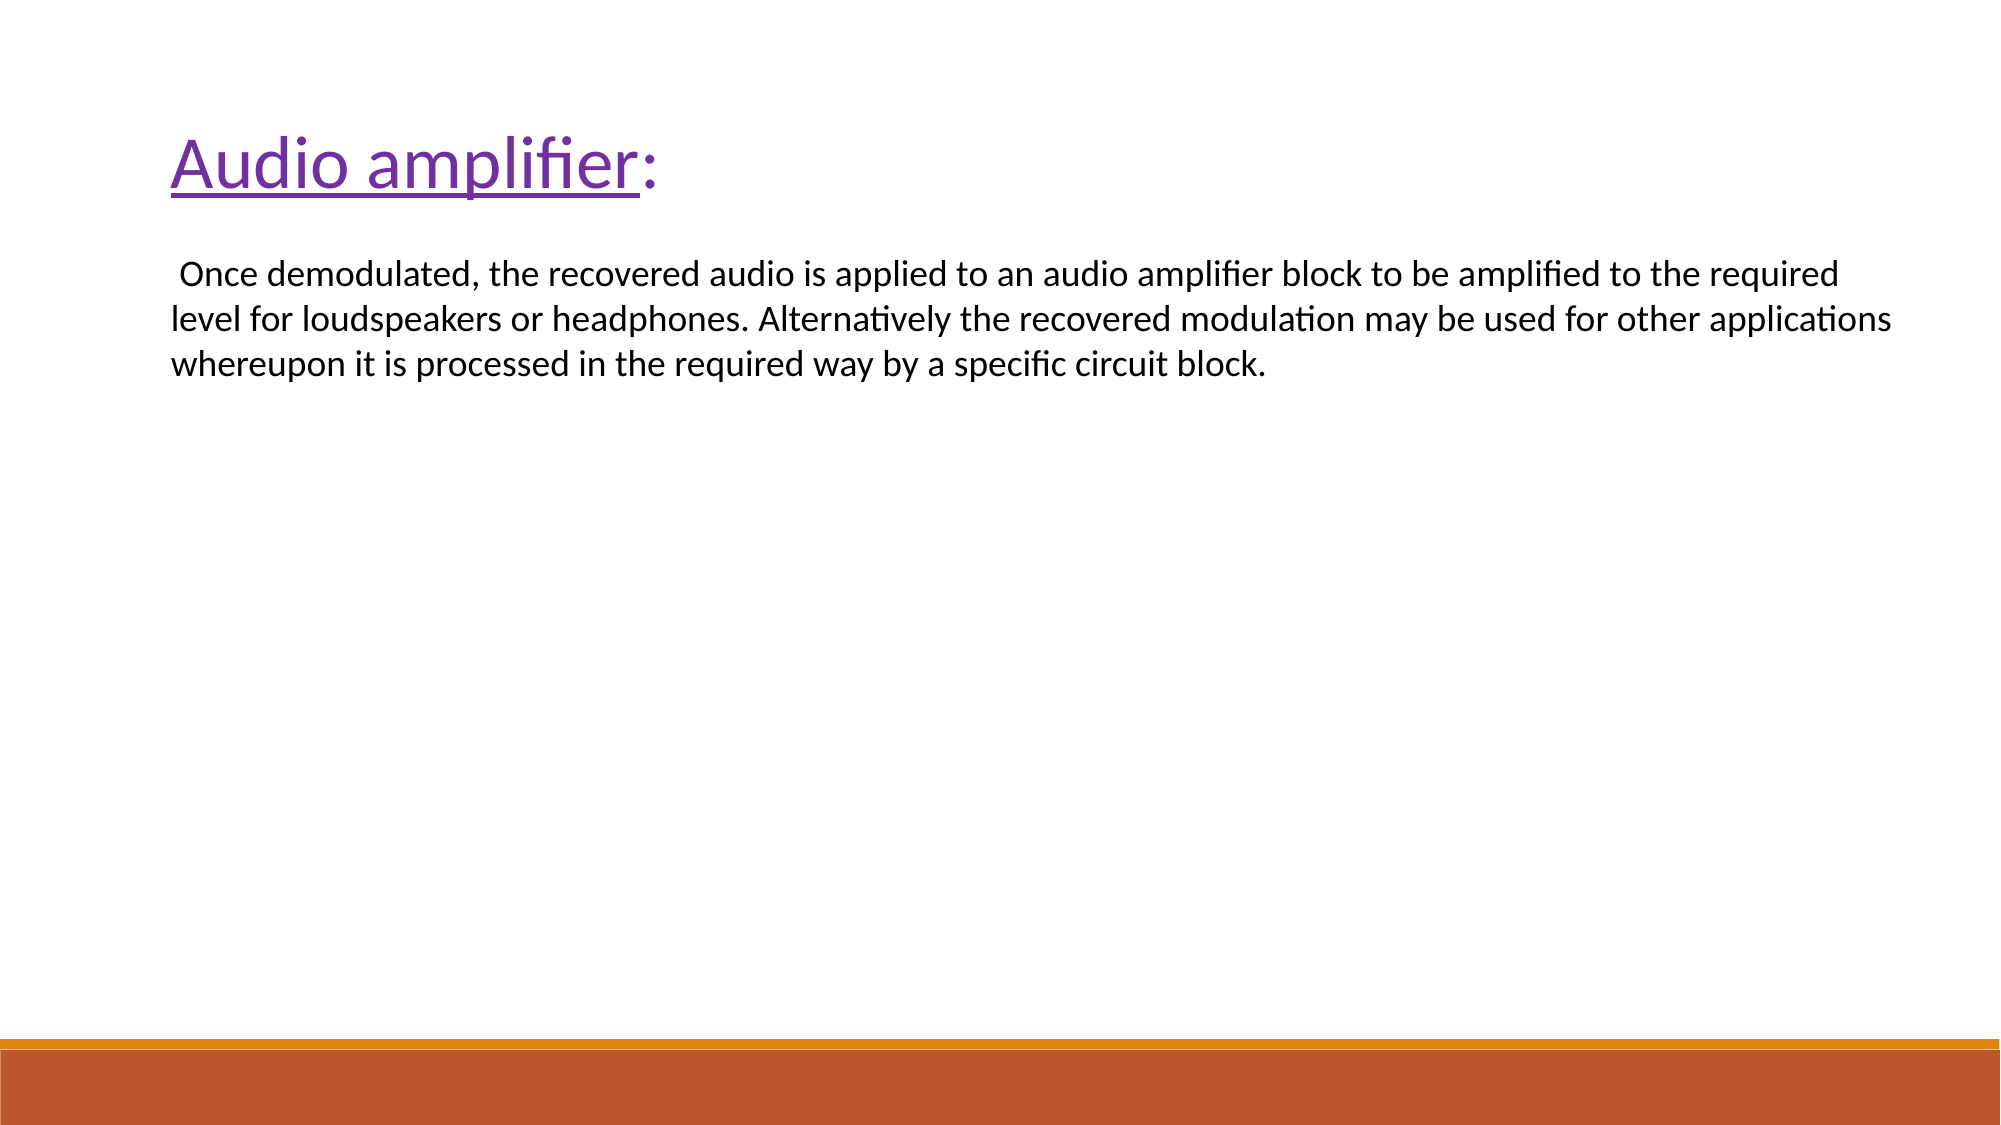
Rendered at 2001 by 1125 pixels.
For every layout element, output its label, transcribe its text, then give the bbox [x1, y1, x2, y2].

text_box Audio amplifier: Once demodulated, the recovered audio is applied to an audio amplifier block to be amplified to the required level for loudspeakers or headphones. Alternatively the recovered modulation may be used for other applications whereupon it is processed in the required way by a specific circuit block. [156, 106, 1932, 391]
